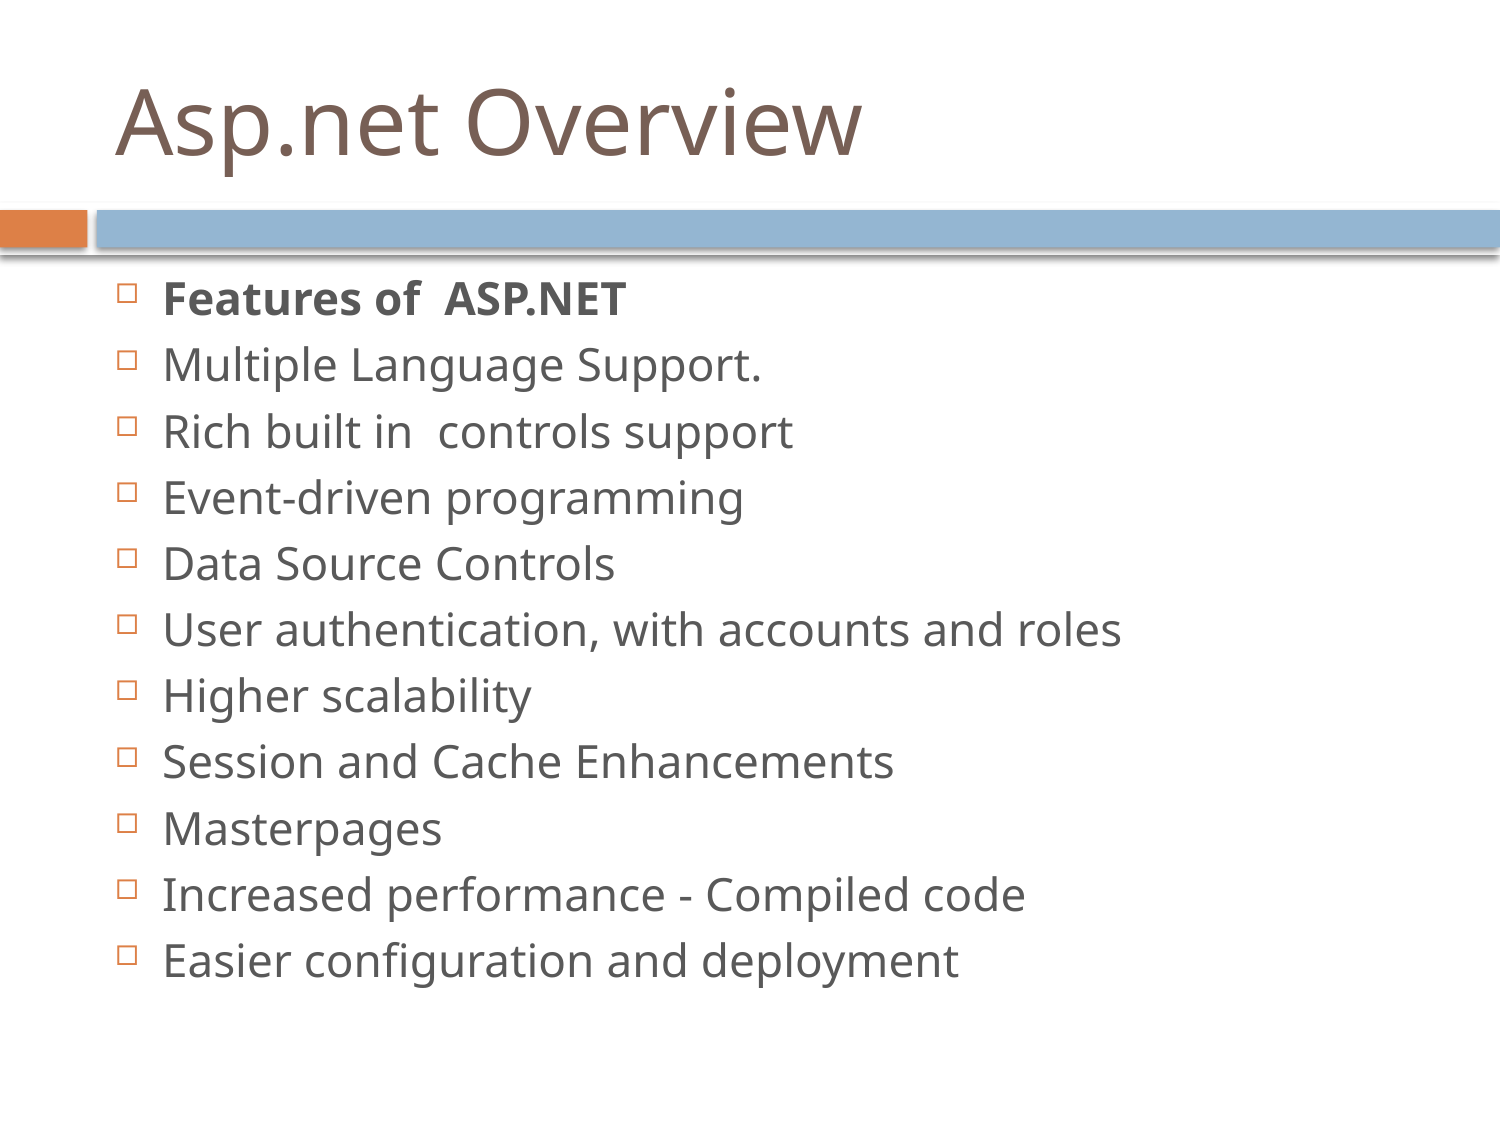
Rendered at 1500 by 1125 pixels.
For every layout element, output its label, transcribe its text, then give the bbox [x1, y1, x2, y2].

title Asp.net Overview [100, 37, 1438, 200]
list Features of ASP.NET Multiple Language Support. Rich built in controls support Event-driven programming Data Source Controls User authentication, with accounts and roles Higher scalability Session and Cache Enhancements Masterpages Increased performance - Compiled code Easier configuration and deployment [100, 262, 1438, 1000]
